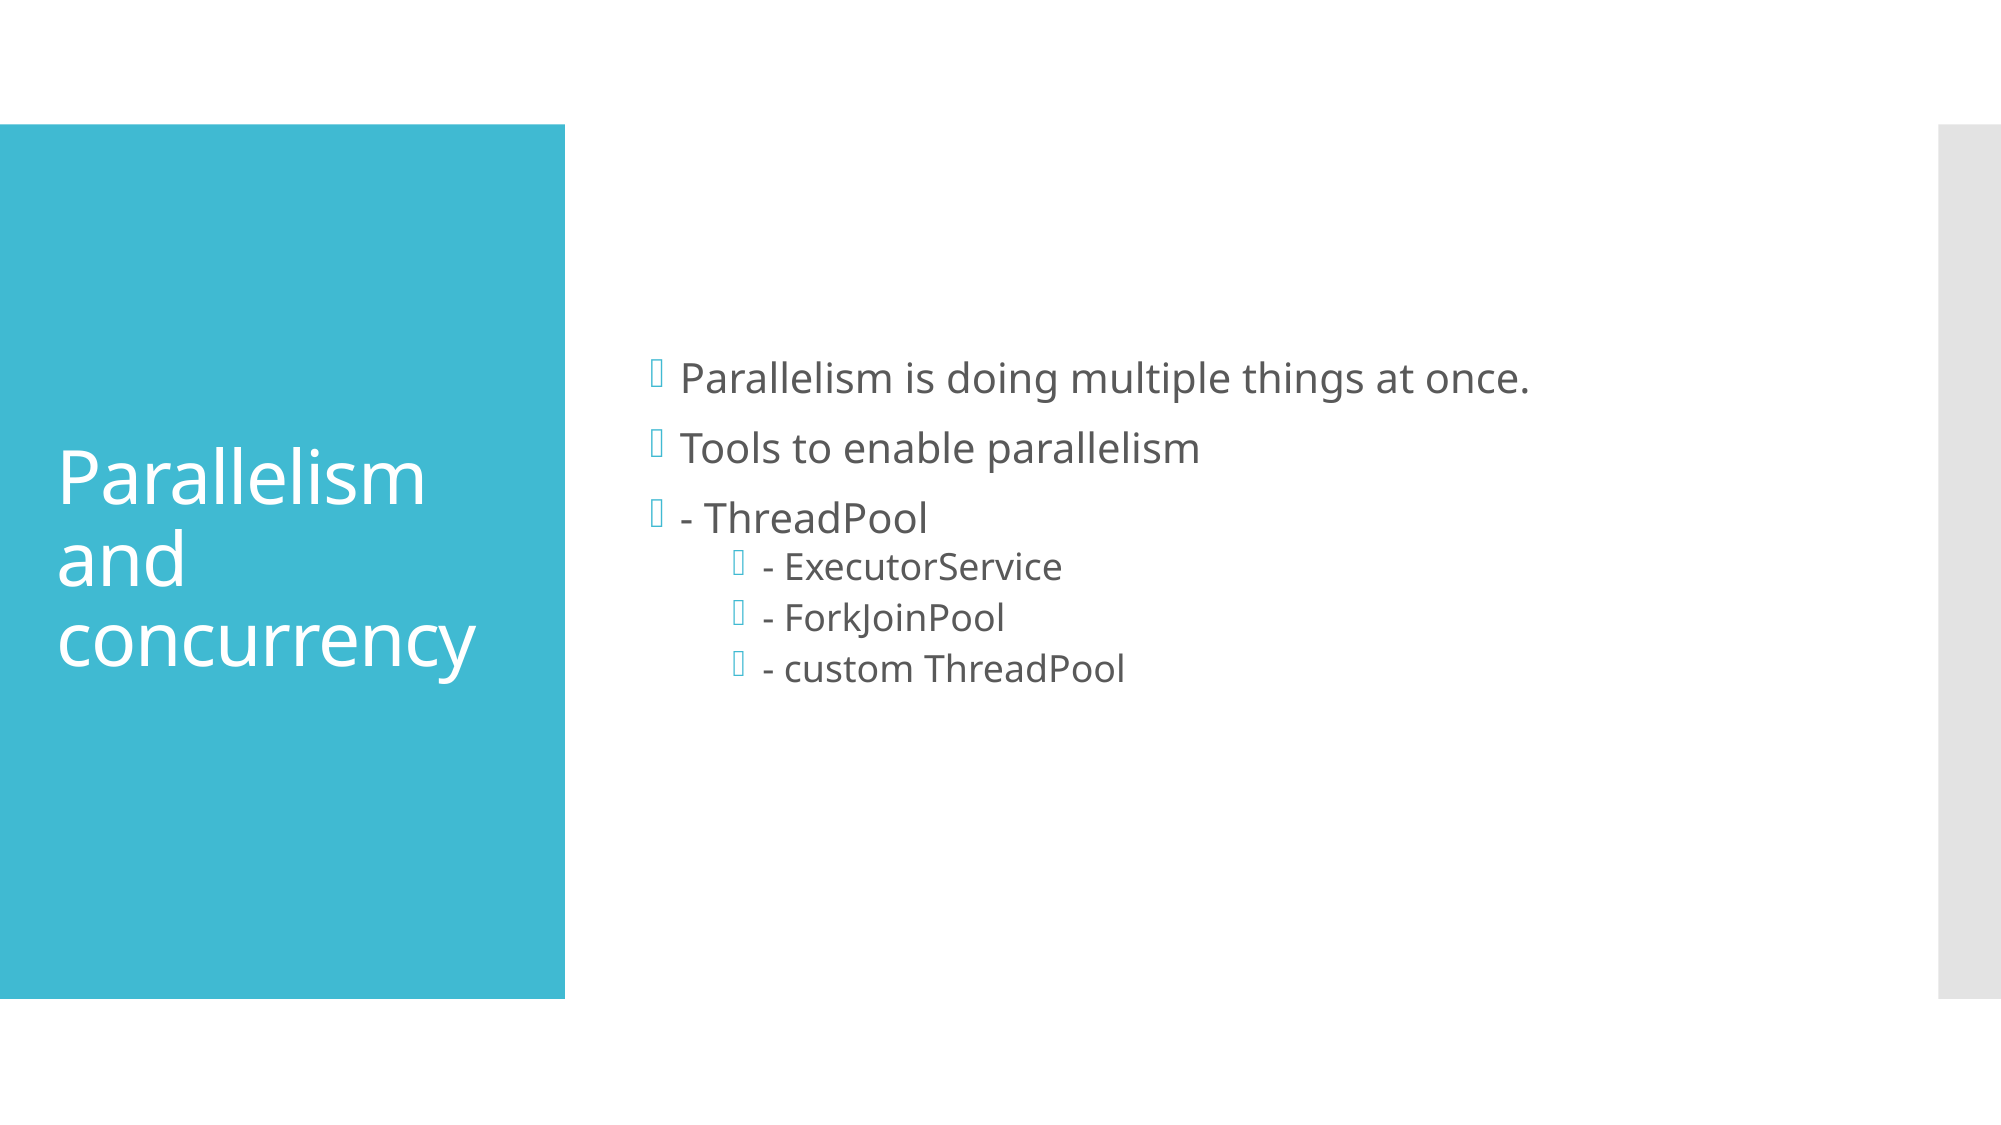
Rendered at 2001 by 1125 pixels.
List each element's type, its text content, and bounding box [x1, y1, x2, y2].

title Parallelism and concurrency [41, 184, 525, 940]
list Parallelism is doing multiple things at once. Tools to enable parallelism - ThreadPool - ExecutorService - ForkJoinPool - custom ThreadPool [634, 141, 1835, 982]
